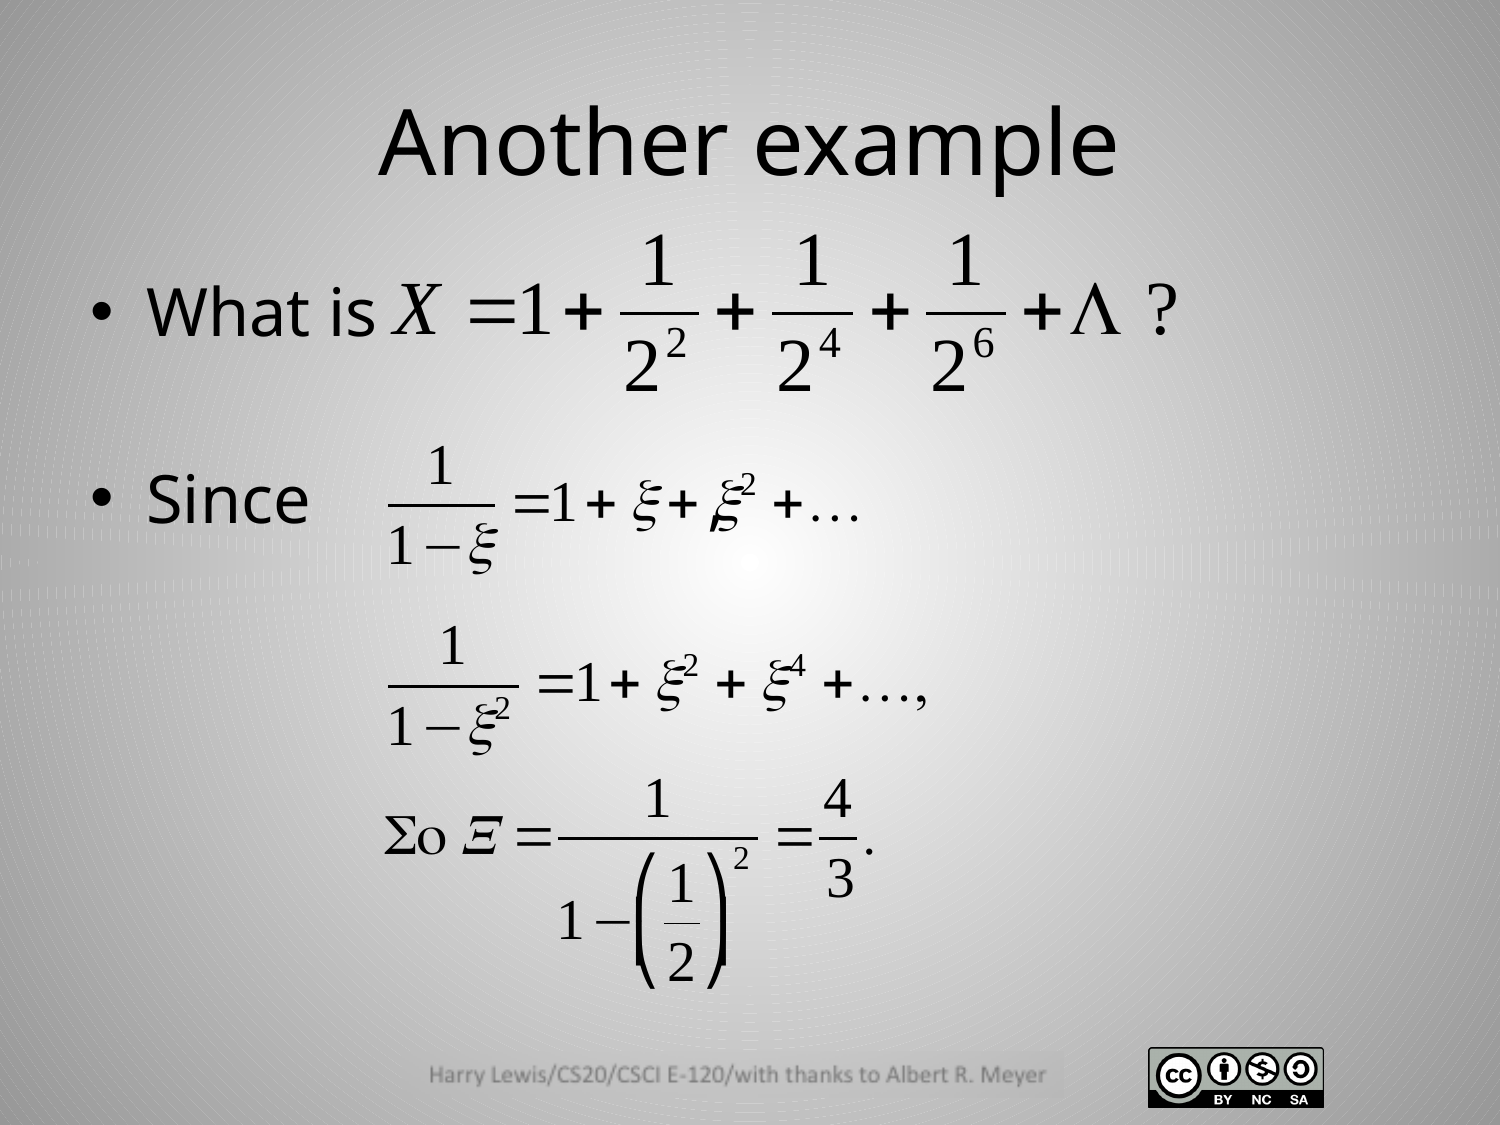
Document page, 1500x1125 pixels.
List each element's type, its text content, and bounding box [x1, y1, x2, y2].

list What is Since , [75, 262, 1425, 1005]
title Another example [75, 45, 1425, 233]
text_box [377, 610, 941, 1006]
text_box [377, 429, 874, 580]
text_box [377, 212, 1194, 411]
picture [402, 1051, 1064, 1098]
picture [1148, 1047, 1324, 1108]
